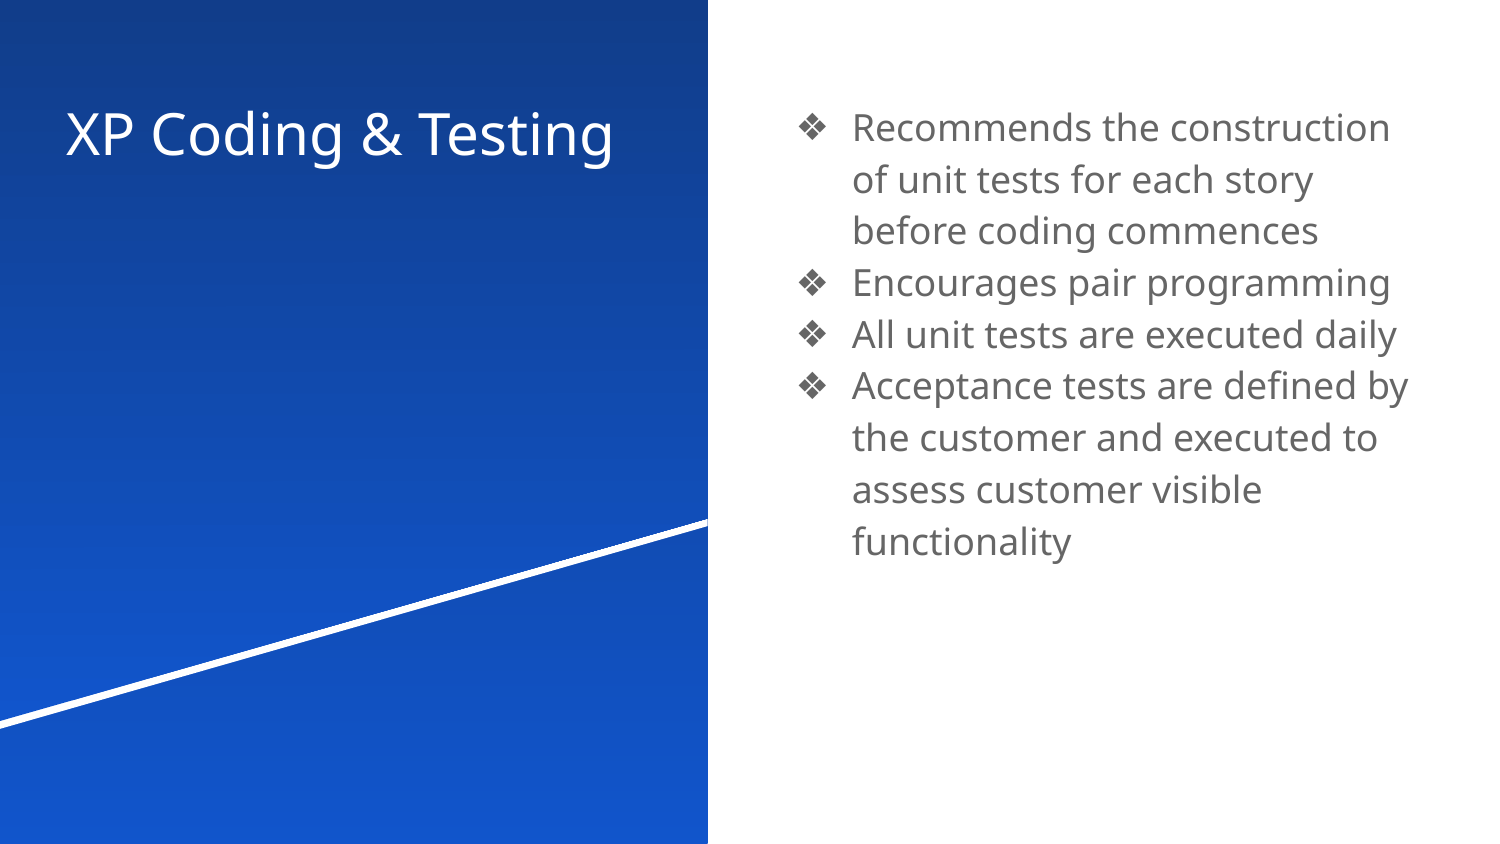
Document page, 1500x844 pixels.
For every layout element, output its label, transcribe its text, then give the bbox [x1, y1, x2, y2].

list Recommends the construction of unit tests for each story before coding commences Encourages pair programming All unit tests are executed daily Acceptance tests are defined by the customer and executed to assess customer visible functionality [761, 82, 1446, 755]
title XP Coding & Testing [51, 82, 660, 494]
